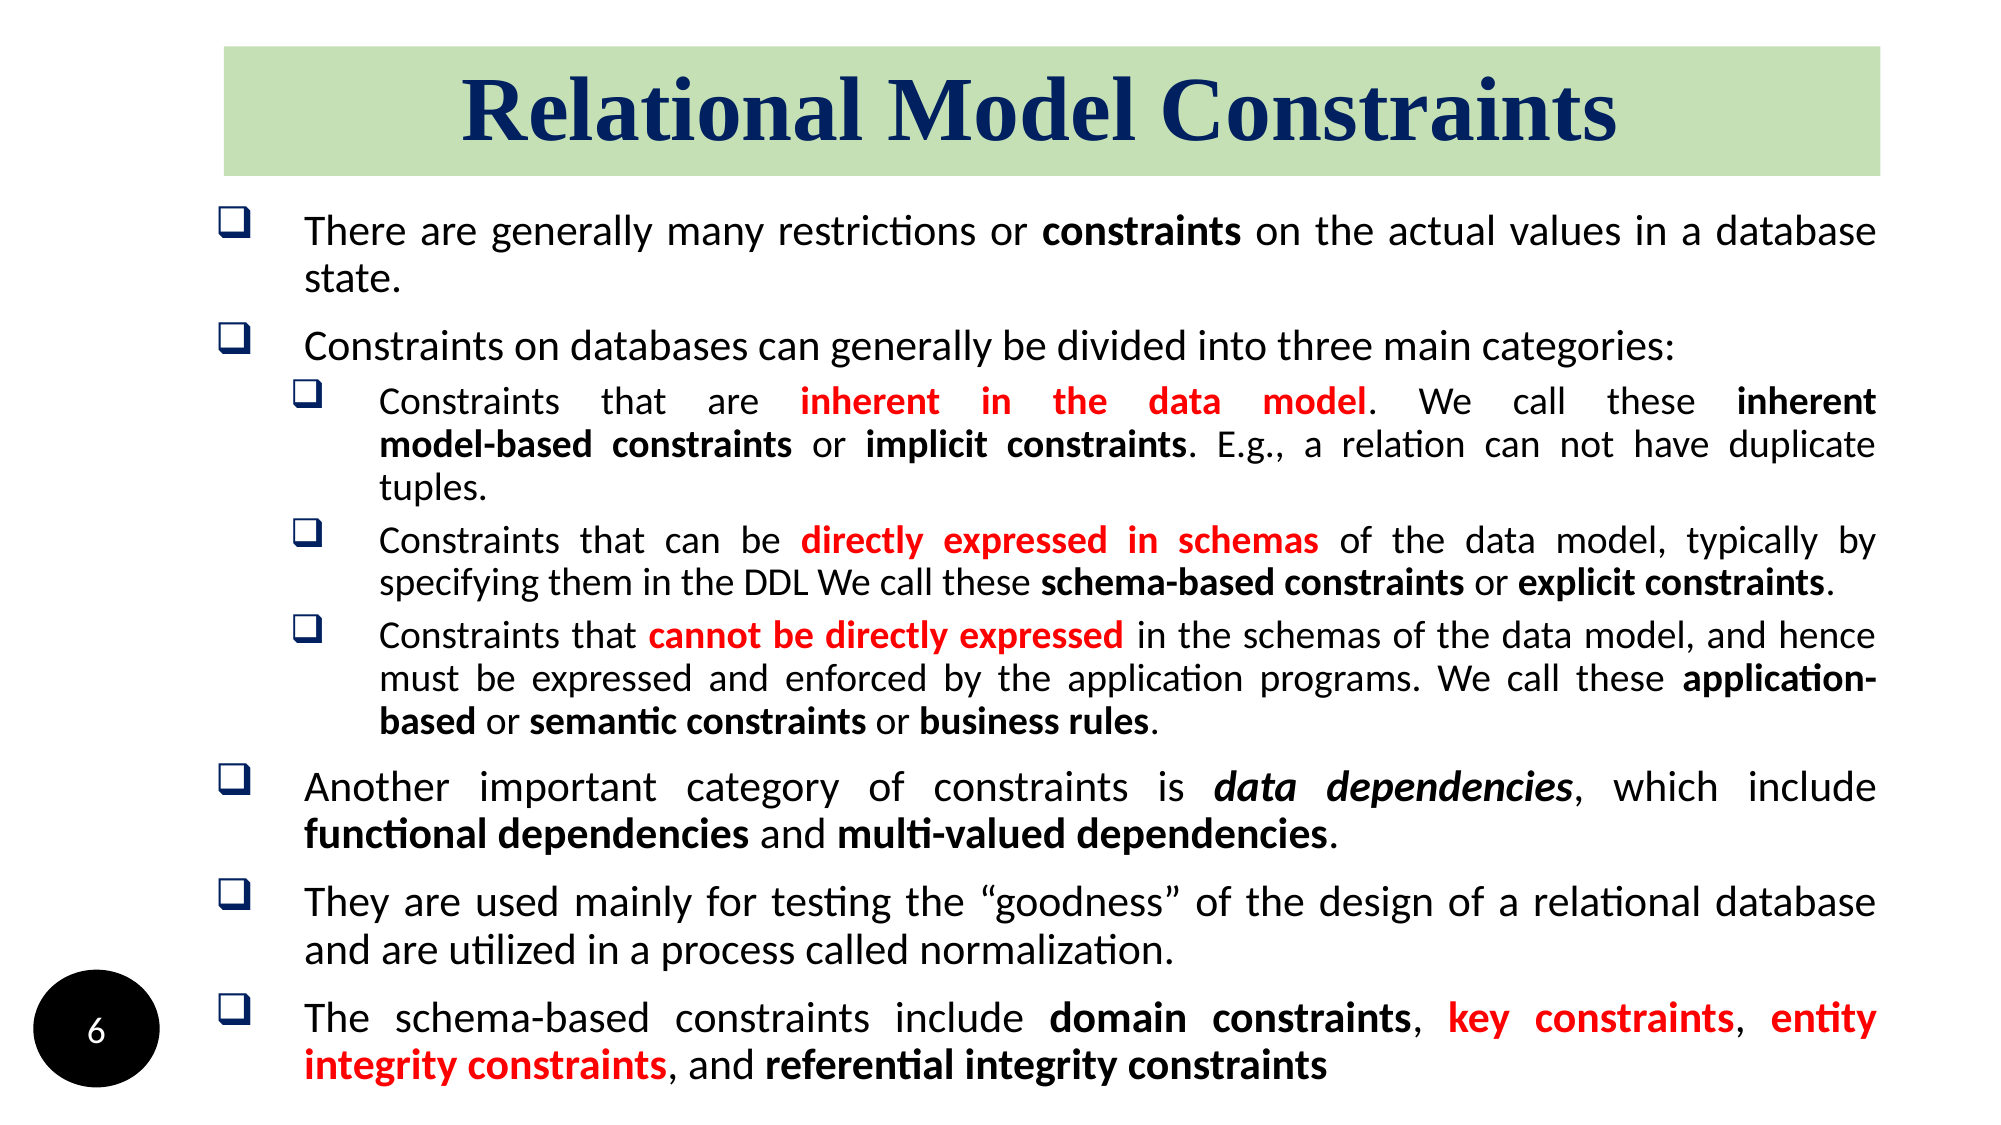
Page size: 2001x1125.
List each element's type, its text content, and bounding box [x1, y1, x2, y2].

title Relational Model Constraints [223, 46, 1881, 176]
text_box 6 [33, 969, 160, 1088]
list There are generally many restrictions or constraints on the actual values in a database state. Constraints on databases can generally be divided into three main categories: Constraints that are inherent in the data model. We call these inherent model-based constraints or implicit constraints. E.g., a relation can not have duplicate tuples. Constraints that can be directly expressed in schemas of the data model, typically by specifying them in the DDL We call these schema-based constraints or explicit constraints. Constraints that cannot be directly expressed in the schemas of the data model, and hence must be expressed and enforced by the application programs. We call these application-based or semantic constraints or business rules. Another important category of constraints is data dependencies, which include functional dependencies and multi-valued dependencies. They are used mainly for testing the “goodness” of the design of a relational database and are utilized in a process called normalization. The schema-based constraints include domain constraints, key constraints, entity integrity constraints, and referential integrity constraints [200, 200, 1893, 1030]
